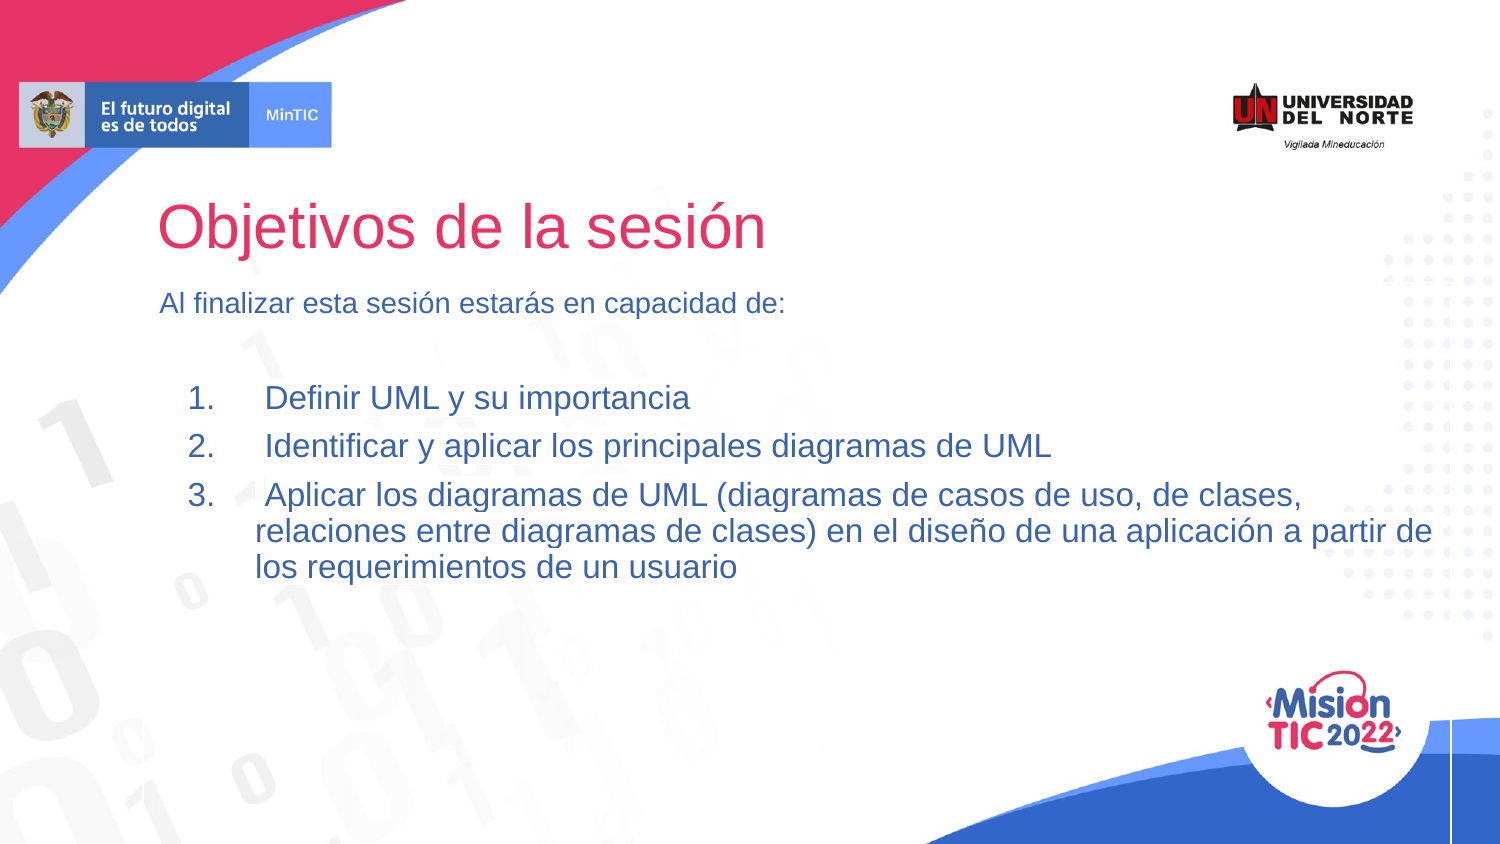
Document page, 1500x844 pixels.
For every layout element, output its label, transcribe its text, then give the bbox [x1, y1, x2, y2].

picture [0, 0, 1500, 844]
title Objetivos de la sesión [145, 165, 1378, 267]
list Al finalizar esta sesión estarás en capacidad de: Definir UML y su importancia Identificar y aplicar los principales diagramas de UML Aplicar los diagramas de UML (diagramas de casos de uso, de clases, relaciones entre diagramas de clases) en el diseño de una aplicación a partir de los requerimientos de un usuario [142, 282, 1451, 844]
